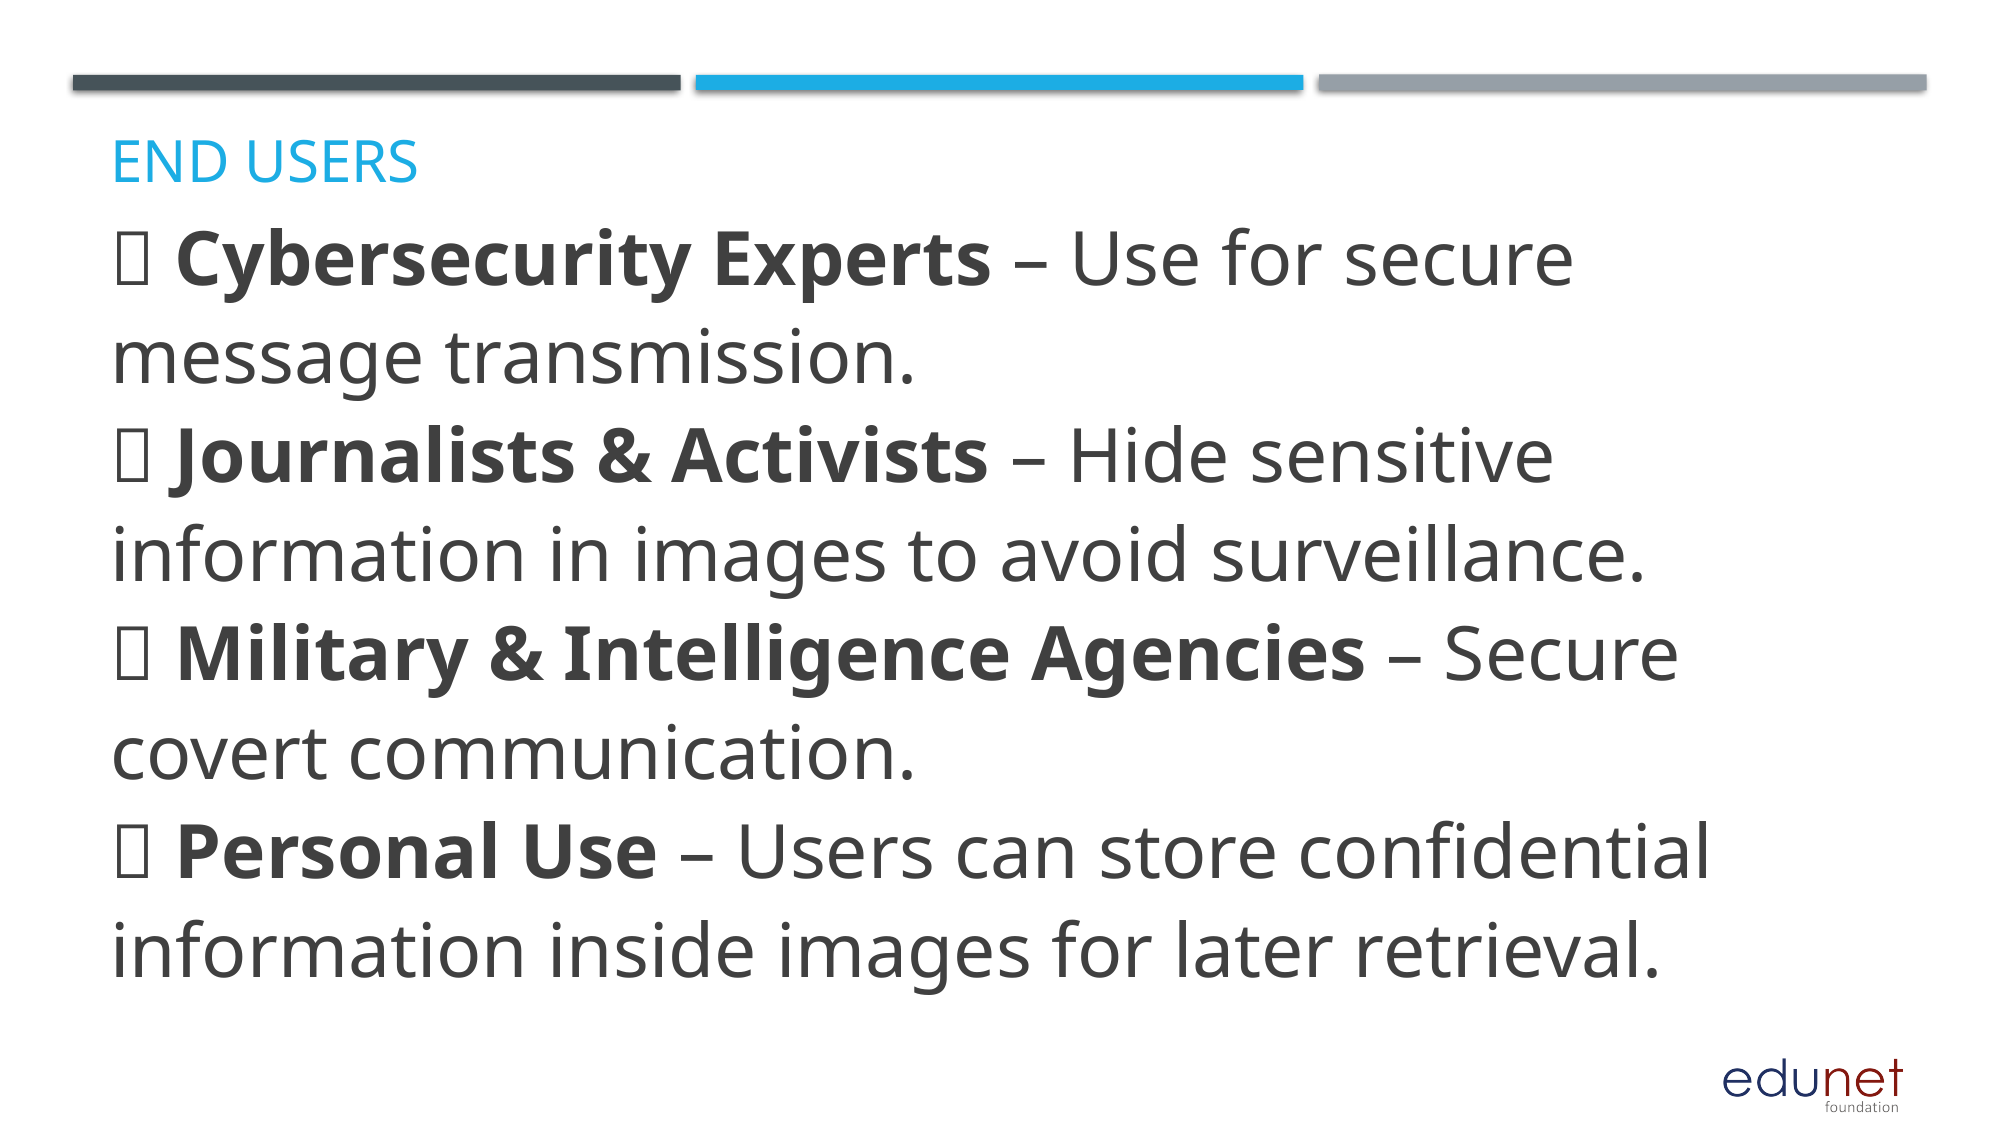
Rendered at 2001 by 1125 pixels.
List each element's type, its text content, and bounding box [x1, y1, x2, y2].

list 👥 Cybersecurity Experts – Use for secure message transmission. 👥 Journalists & Activists – Hide sensitive information in images to avoid surveillance. 👥 Military & Intelligence Agencies – Secure covert communication. 👥 Personal Use – Users can store confidential information inside images for later retrieval. [95, 213, 1905, 981]
title End users [95, 115, 1905, 203]
picture [1719, 1056, 1905, 1116]
